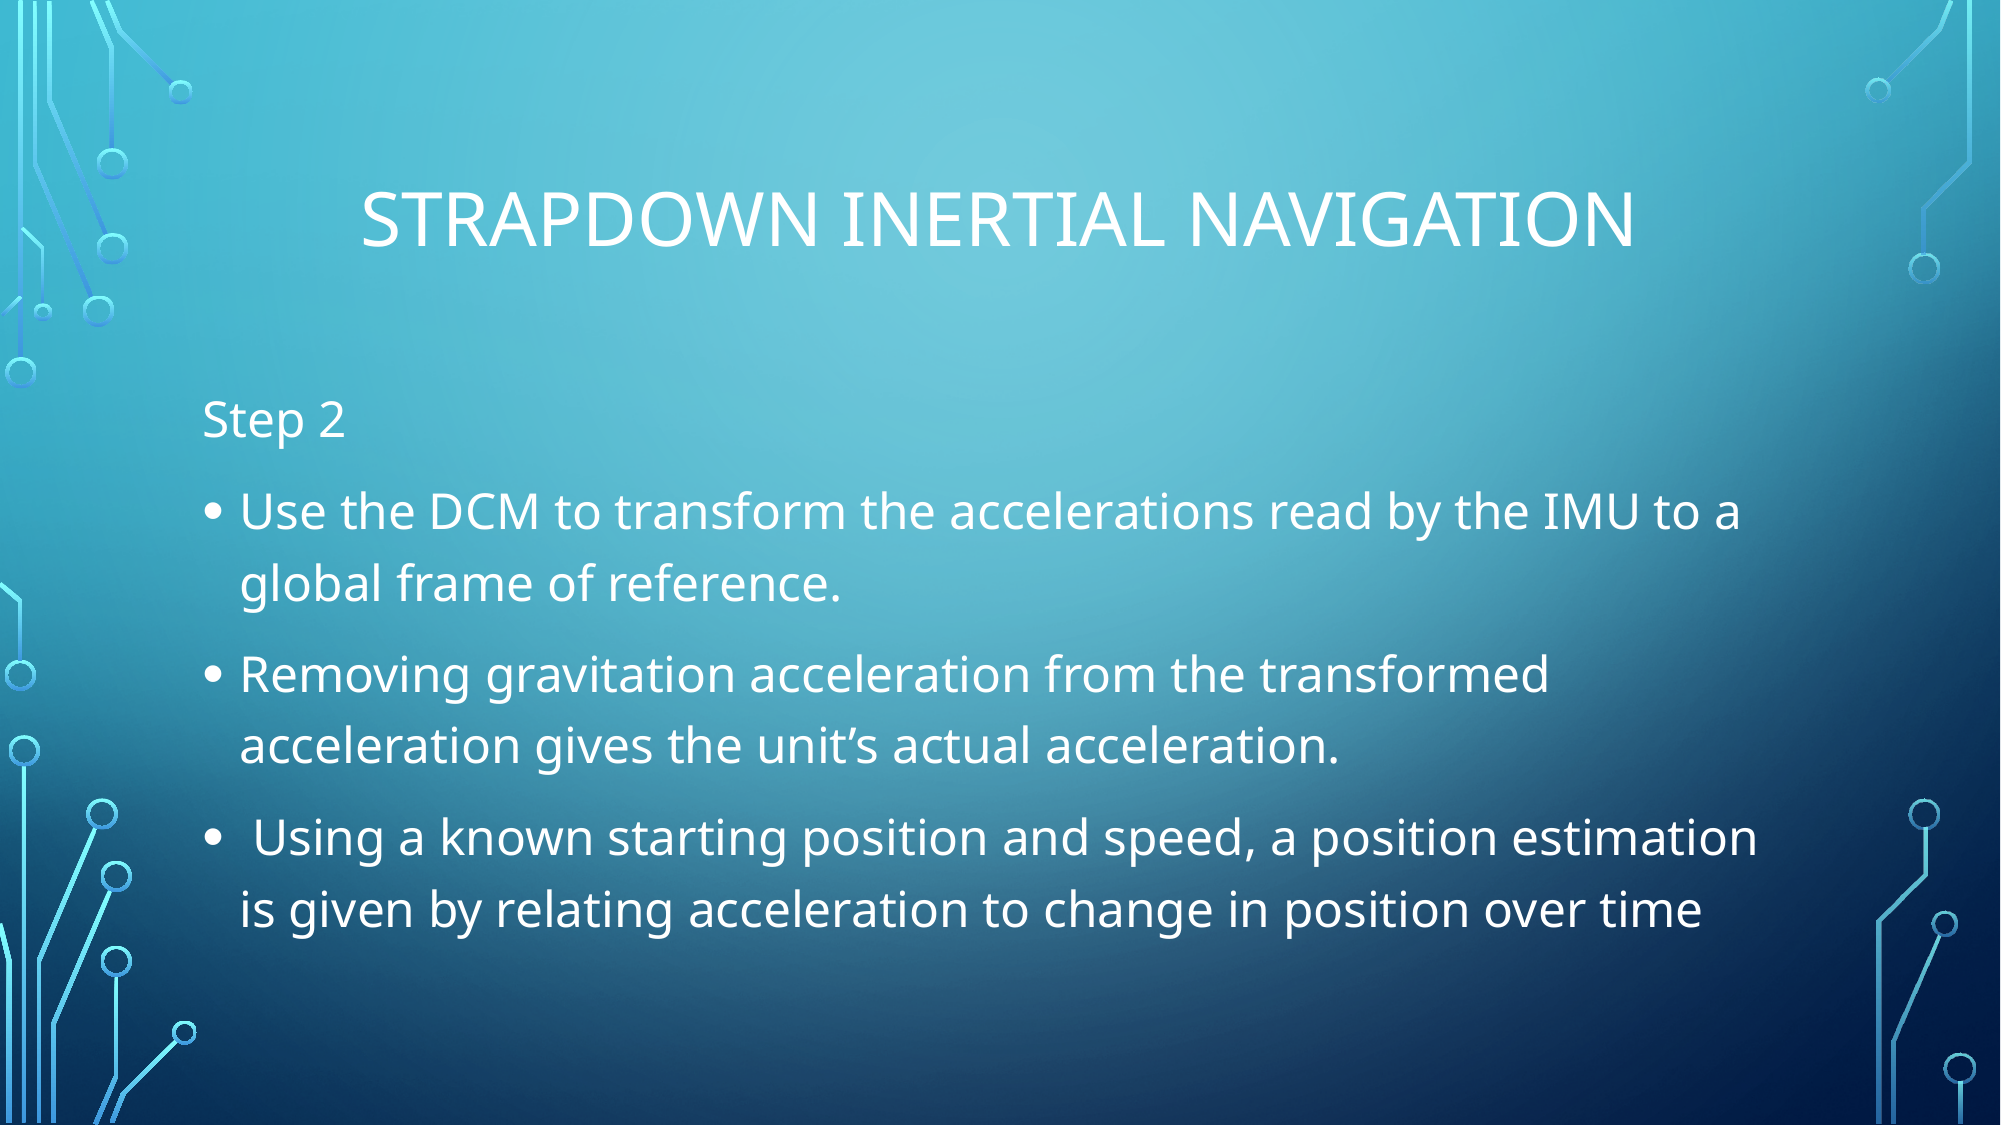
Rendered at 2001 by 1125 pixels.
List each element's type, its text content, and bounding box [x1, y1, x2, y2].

list Step 2 Use the DCM to transform the accelerations read by the IMU to a global frame of reference. Removing gravitation acceleration from the transformed acceleration gives the unit’s actual acceleration. Using a known starting position and speed, a position estimation is given by relating acceleration to change in position over time [187, 369, 1813, 950]
title Strapdown Inertial Navigation [187, 101, 1813, 344]
